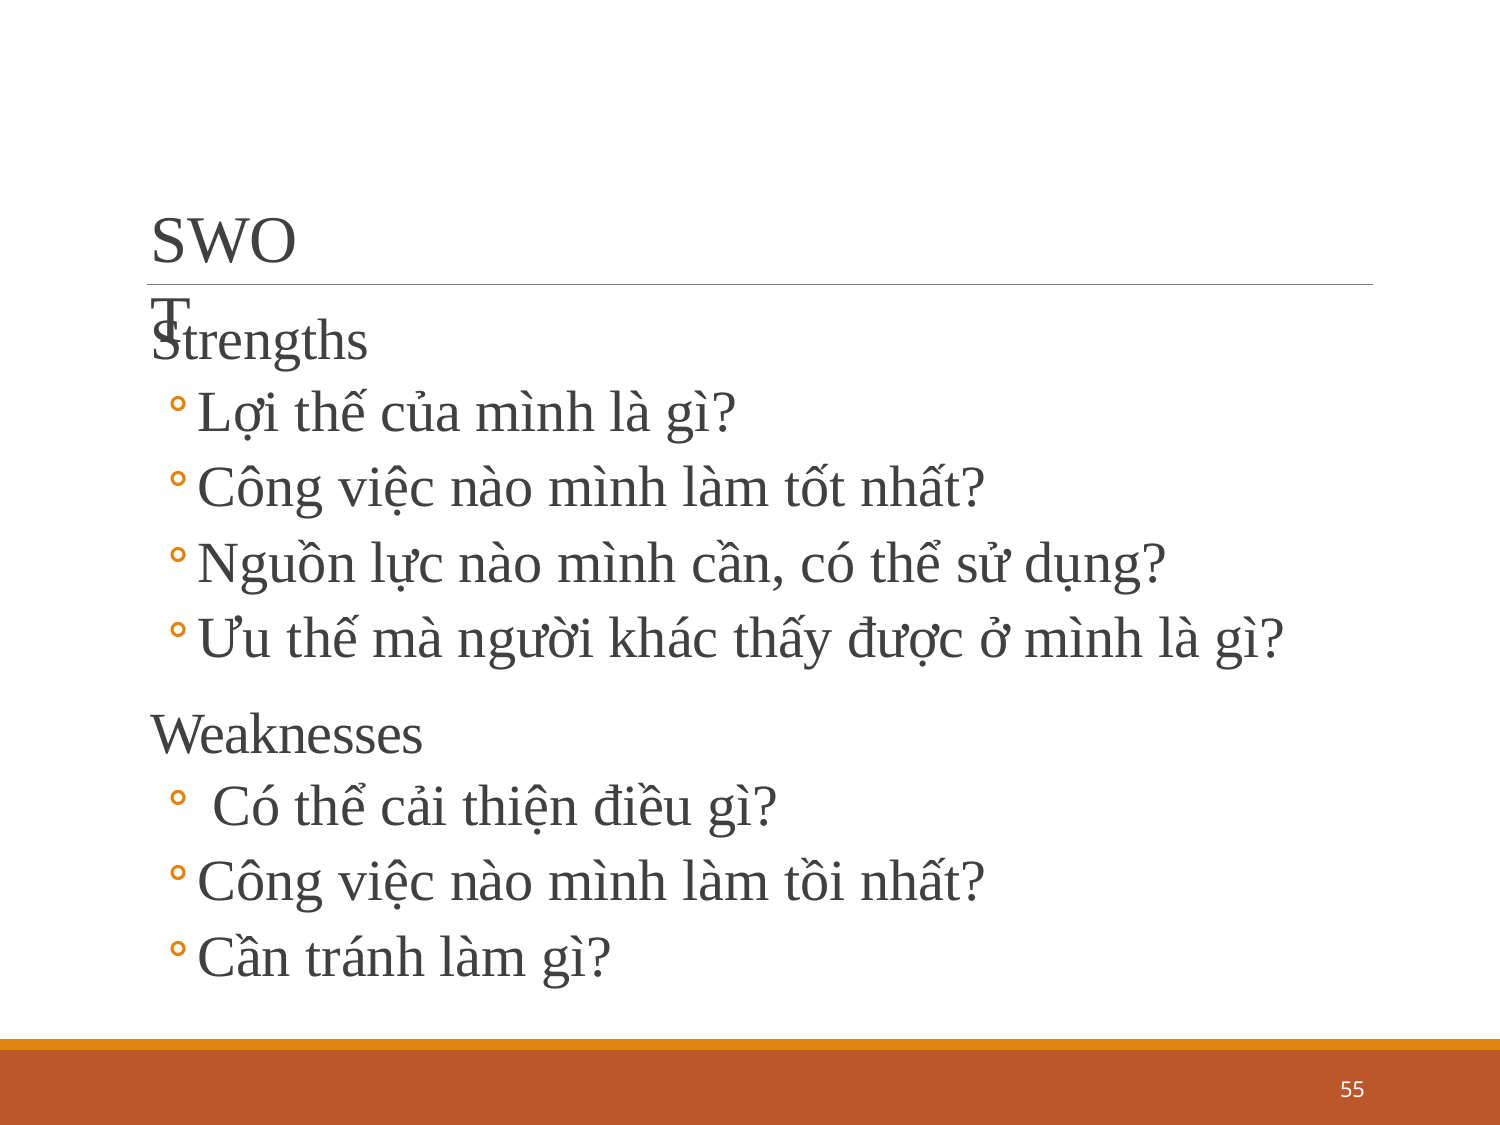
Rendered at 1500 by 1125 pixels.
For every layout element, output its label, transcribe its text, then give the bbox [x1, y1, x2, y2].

title SWOT [147, 193, 339, 299]
text_box Strengths Lợi thế của mình là gì? Công việc nào mình làm tốt nhất? Nguồn lực nào mình cần, có thể sử dụng? Ưu thế mà người khác thấy được ở mình là gì? Weaknesses Có thể cải thiện điều gì? Công việc nào mình làm tồi nhất? Cần tránh làm gì? [147, 299, 1291, 988]
slide_number 55 [1333, 1075, 1371, 1125]
